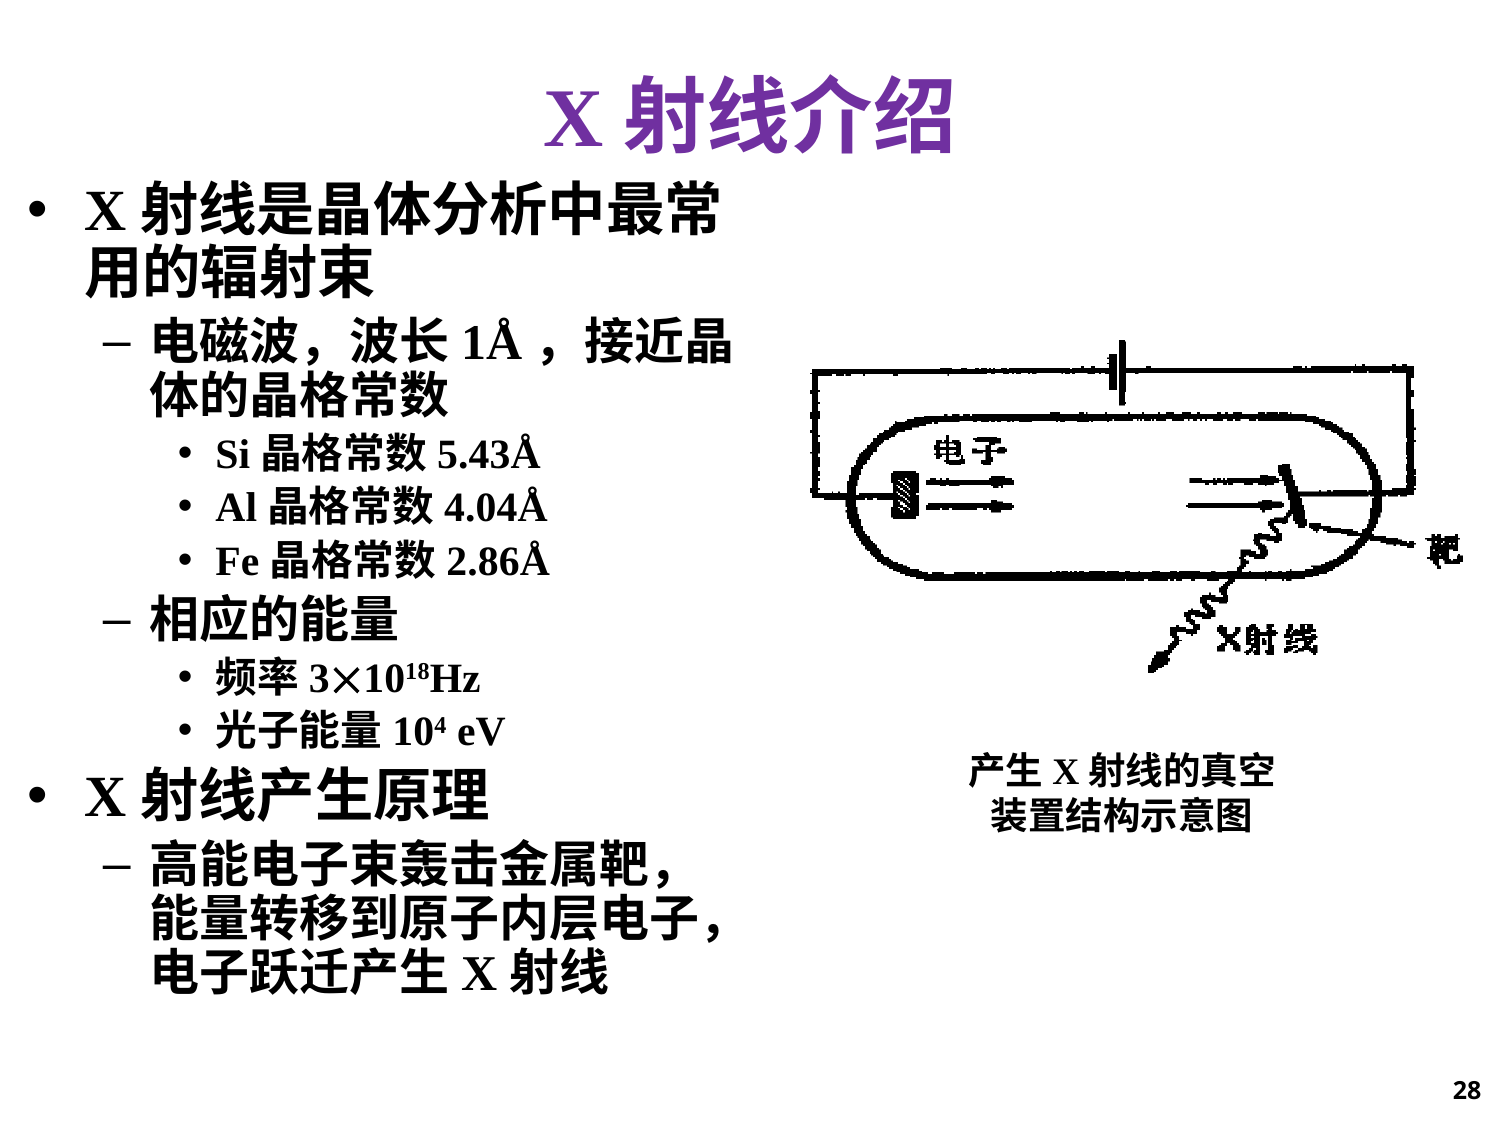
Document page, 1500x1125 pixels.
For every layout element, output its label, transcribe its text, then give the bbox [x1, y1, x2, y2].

list X射线是晶体分析中最常用的辐射束 电磁波，波长1Å，接近晶体的晶格常数 Si晶格常数5.43Å Al晶格常数4.04Å Fe晶格常数2.86Å 相应的能量 频率31018Hz 光子能量104 eV X射线产生原理 高能电子束轰击金属靶，能量转移到原子内层电子，电子跃迁产生X射线 [12, 172, 750, 1027]
title X射线介绍 [49, 19, 1451, 207]
text_box 产生X射线的真空装置结构示意图 [950, 739, 1294, 845]
slide_number 28 [1146, 1061, 1497, 1122]
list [794, 326, 1483, 679]
